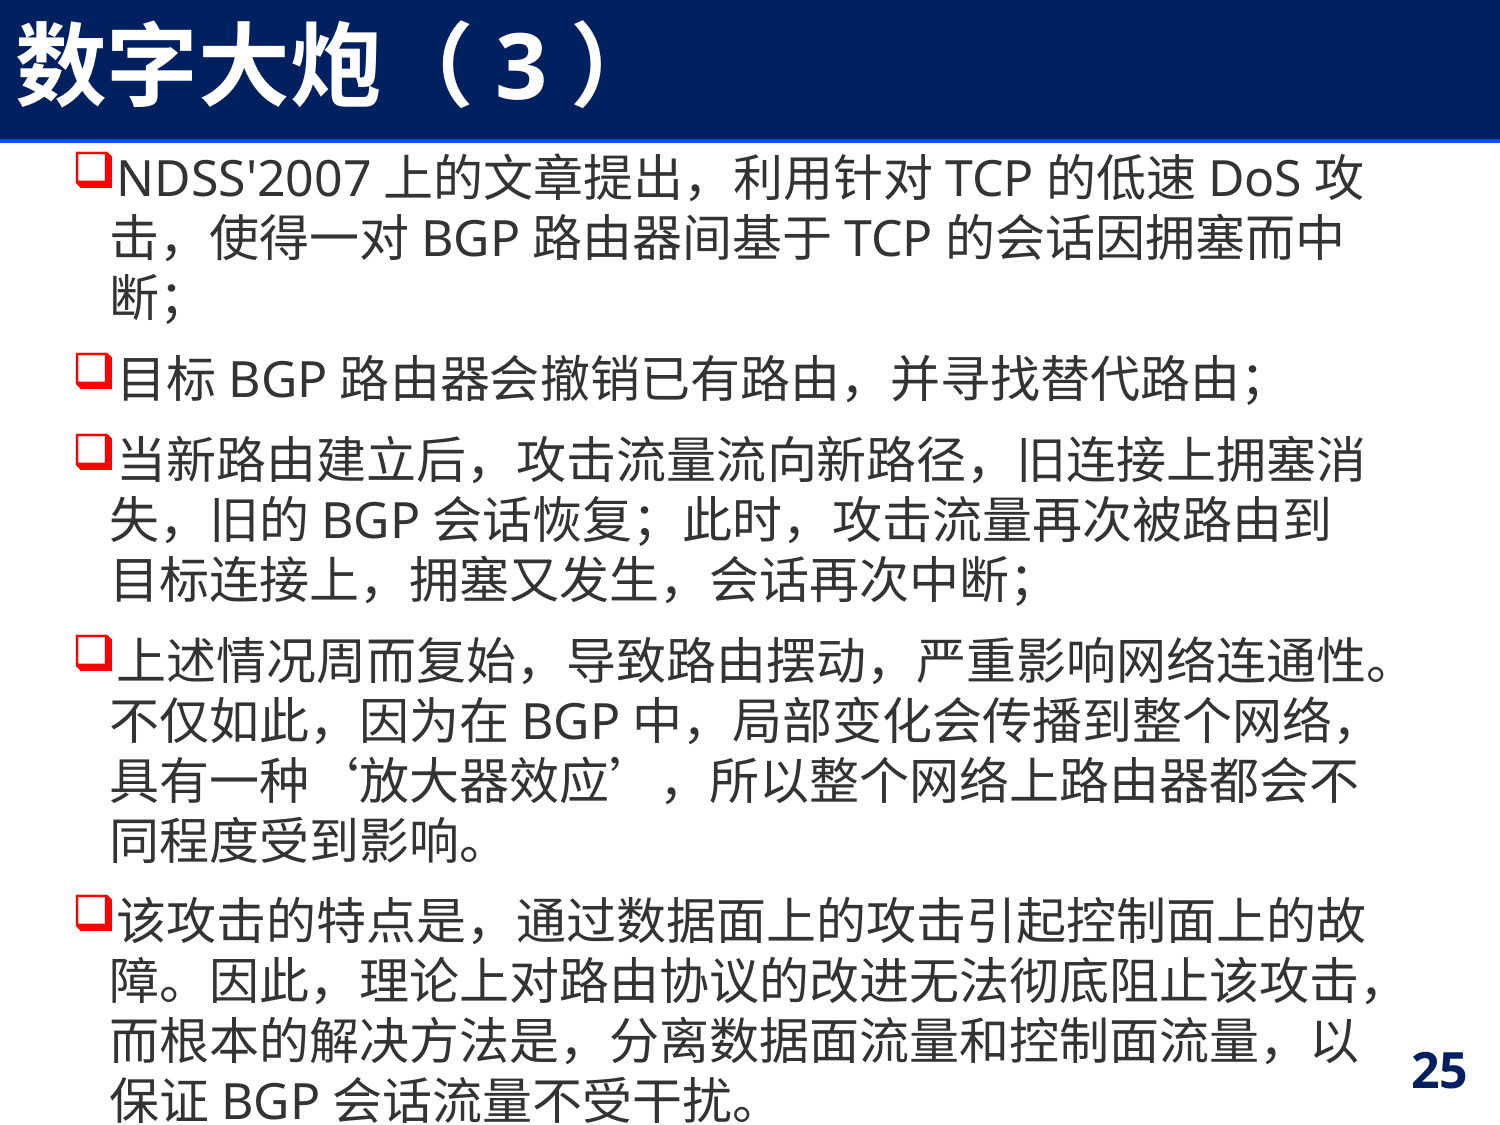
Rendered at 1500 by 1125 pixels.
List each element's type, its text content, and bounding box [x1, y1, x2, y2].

title 数字大炮（3） [0, 0, 1500, 140]
slide_number 25 [1145, 1042, 1484, 1103]
list NDSS'2007上的文章提出，利用针对TCP的低速DoS攻击，使得一对BGP路由器间基于TCP的会话因拥塞而中断； 目标BGP路由器会撤销已有路由，并寻找替代路由； 当新路由建立后，攻击流量流向新路径，旧连接上拥塞消失，旧的BGP会话恢复；此时，攻击流量再次被路由到目标连接上，拥塞又发生，会话再次中断； 上述情况周而复始，导致路由摆动，严重影响网络连通性。不仅如此，因为在BGP中，局部变化会传播到整个网络，具有一种‘放大器效应’，所以整个网络上路由器都会不同程度受到影响。 该攻击的特点是，通过数据面上的攻击引起控制面上的故障。因此，理论上对路由协议的改进无法彻底阻止该攻击，而根本的解决方法是，分离数据面流量和控制面流量，以保证BGP会话流量不受干扰。 [56, 139, 1397, 1103]
